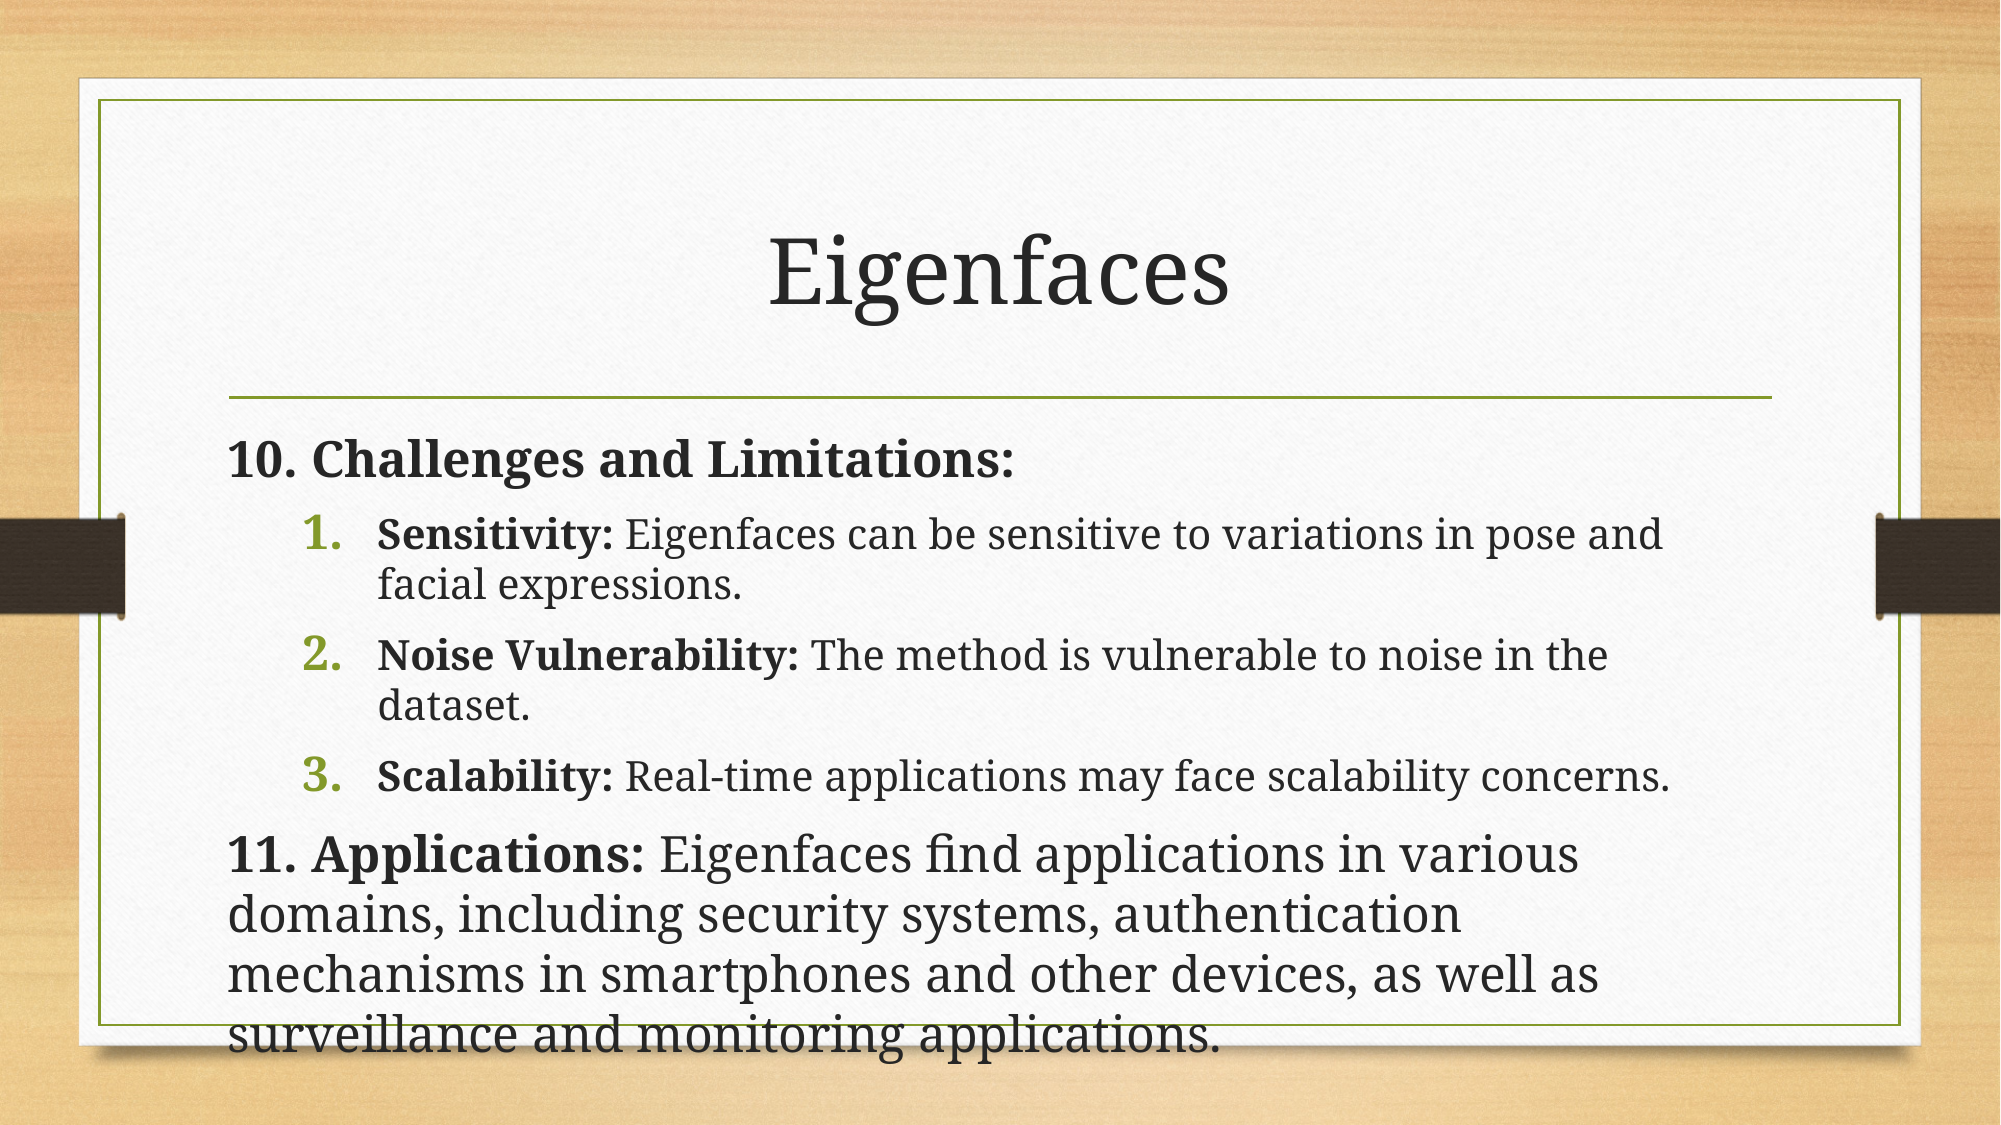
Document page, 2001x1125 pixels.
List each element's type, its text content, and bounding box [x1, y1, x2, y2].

picture [0, 0, 2001, 1125]
title Eigenfaces [212, 161, 1788, 375]
list 10. Challenges and Limitations: Sensitivity: Eigenfaces can be sensitive to variations in pose and facial expressions. Noise Vulnerability: The method is vulnerable to noise in the dataset. Scalability: Real-time applications may face scalability concerns. 11. Applications: Eigenfaces find applications in various domains, including security systems, authentication mechanisms in smartphones and other devices, as well as surveillance and monitoring applications. [212, 419, 1788, 964]
